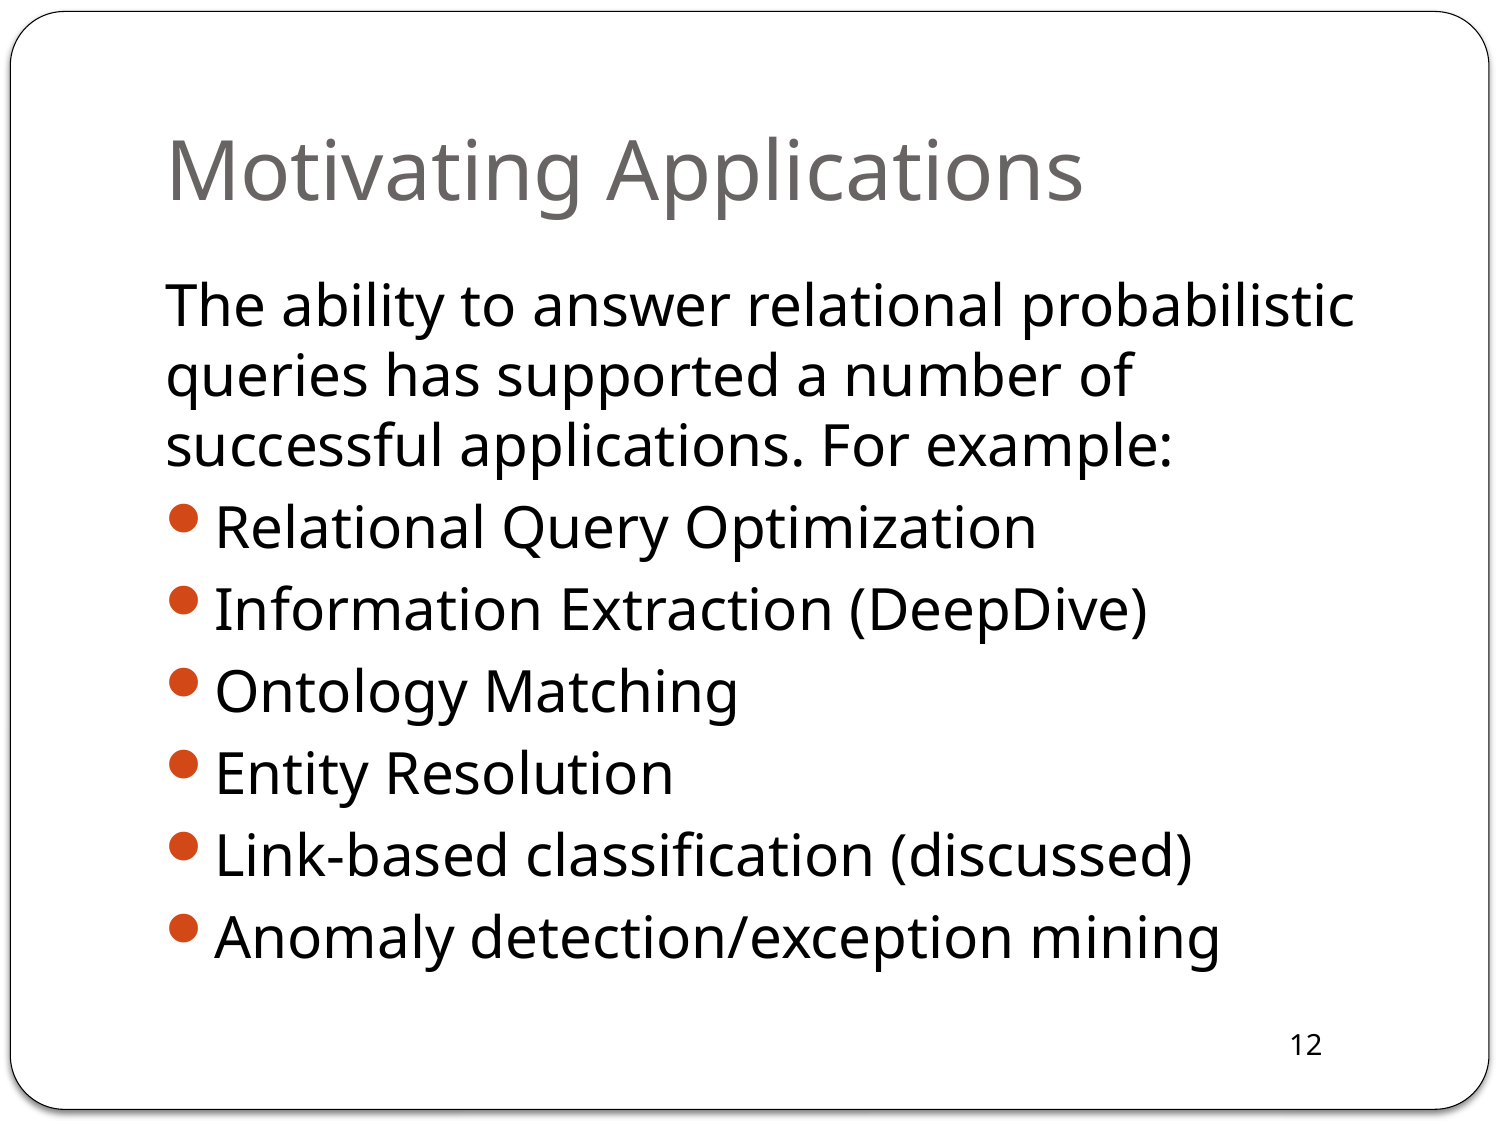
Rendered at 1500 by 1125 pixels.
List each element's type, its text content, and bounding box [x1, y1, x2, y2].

list The ability to answer relational probabilistic queries has supported a number of successful applications. For example: Relational Query Optimization Information Extraction (DeepDive) Ontology Matching Entity Resolution Link-based classification (discussed) Anomaly detection/exception mining [150, 260, 1425, 988]
title Motivating Applications [150, 45, 1425, 233]
